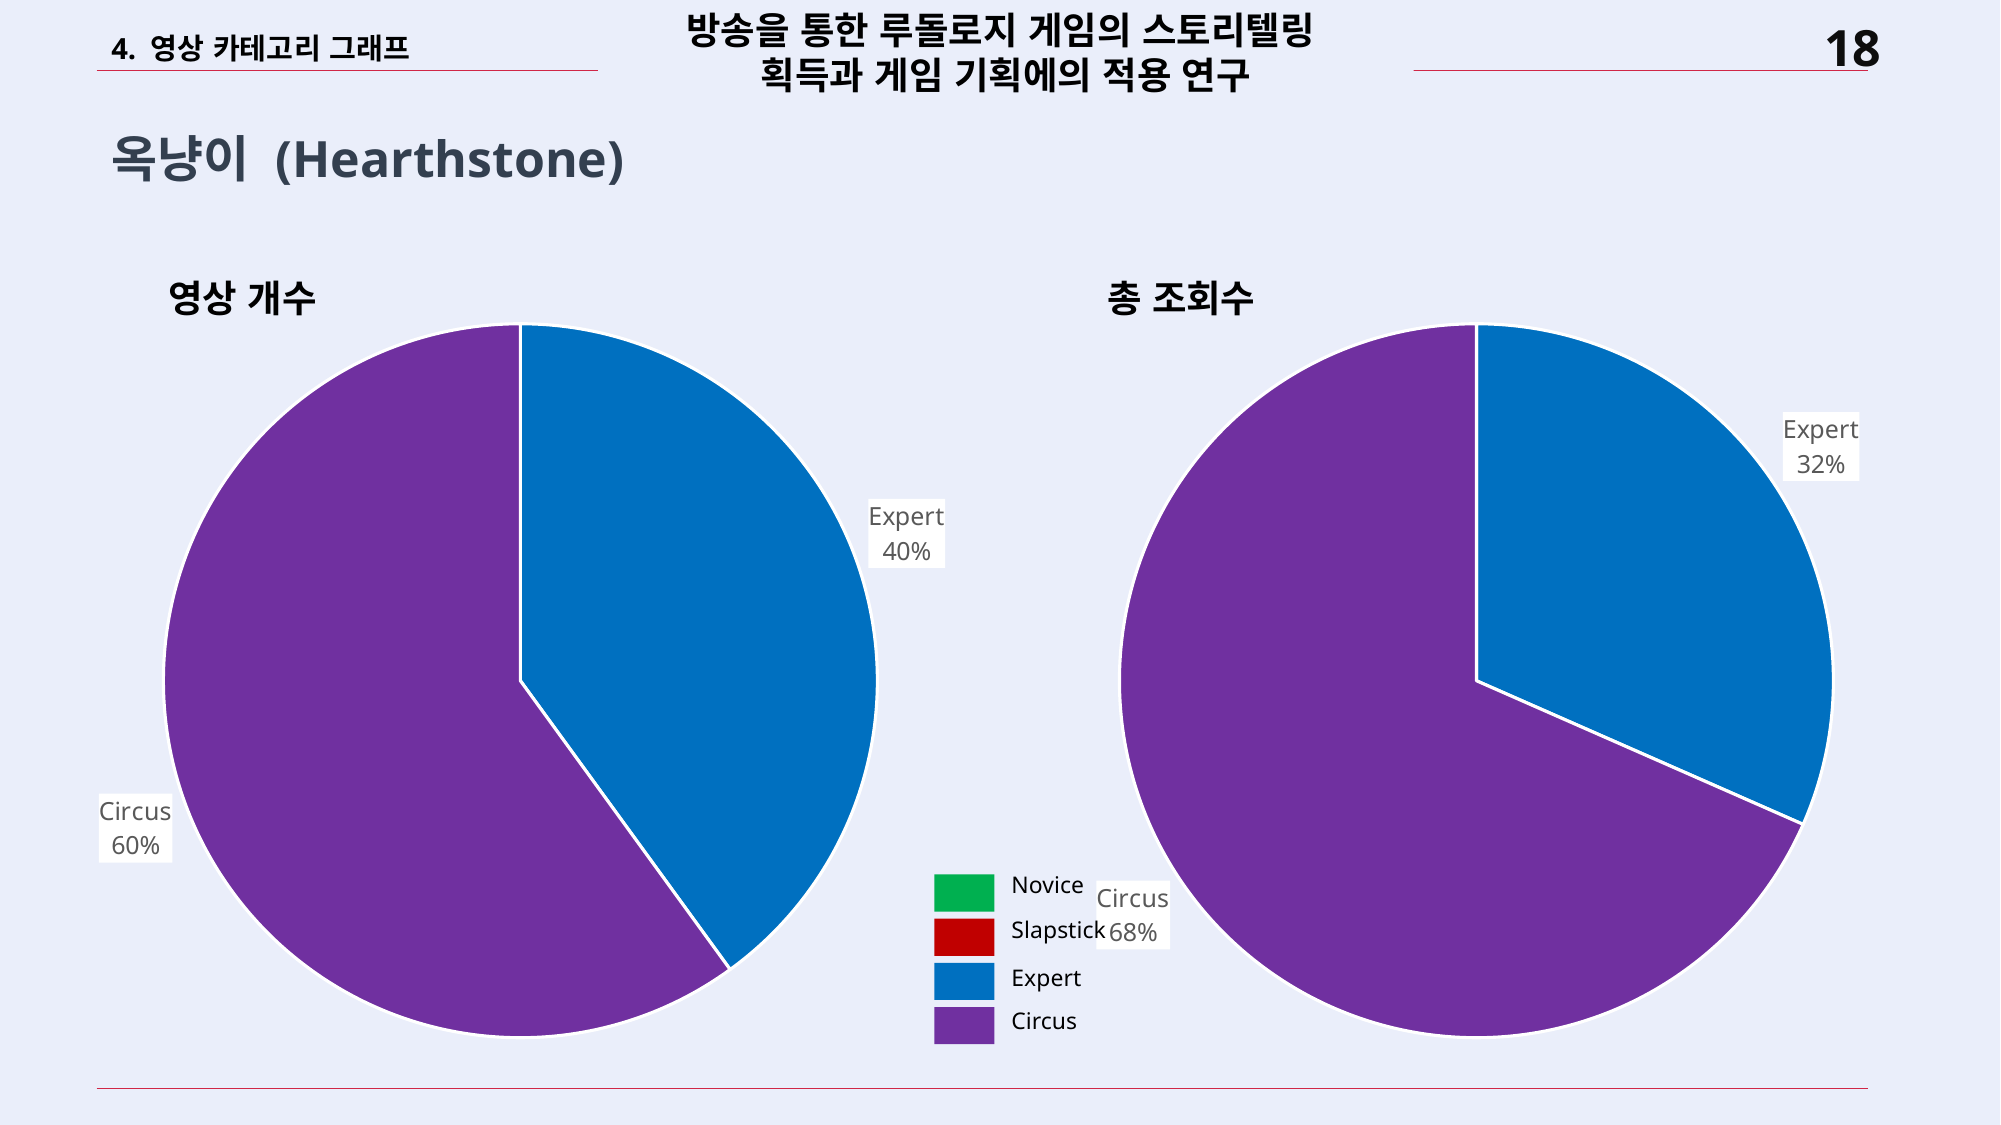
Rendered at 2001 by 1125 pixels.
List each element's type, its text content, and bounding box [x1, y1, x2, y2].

chart [0, 308, 2000, 1053]
text_box 방송을 통한 루돌로지 게임의 스토리텔링 획득과 게임 기획에의 적용 연구 [598, 0, 1414, 69]
text_box 4. 영상 카테고리 그래프 [96, 5, 571, 69]
text_box 영상 개수 [96, 267, 389, 308]
text_box 총 조회수 [1035, 267, 1328, 308]
text_box 방송을 통한 루돌로지 게임의 스토리텔링 획득과 게임 기획에의 적용 연구 [598, 71, 1414, 105]
text_box 옥냥이 (Hearthstone) [96, 90, 741, 196]
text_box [934, 863, 1136, 1045]
